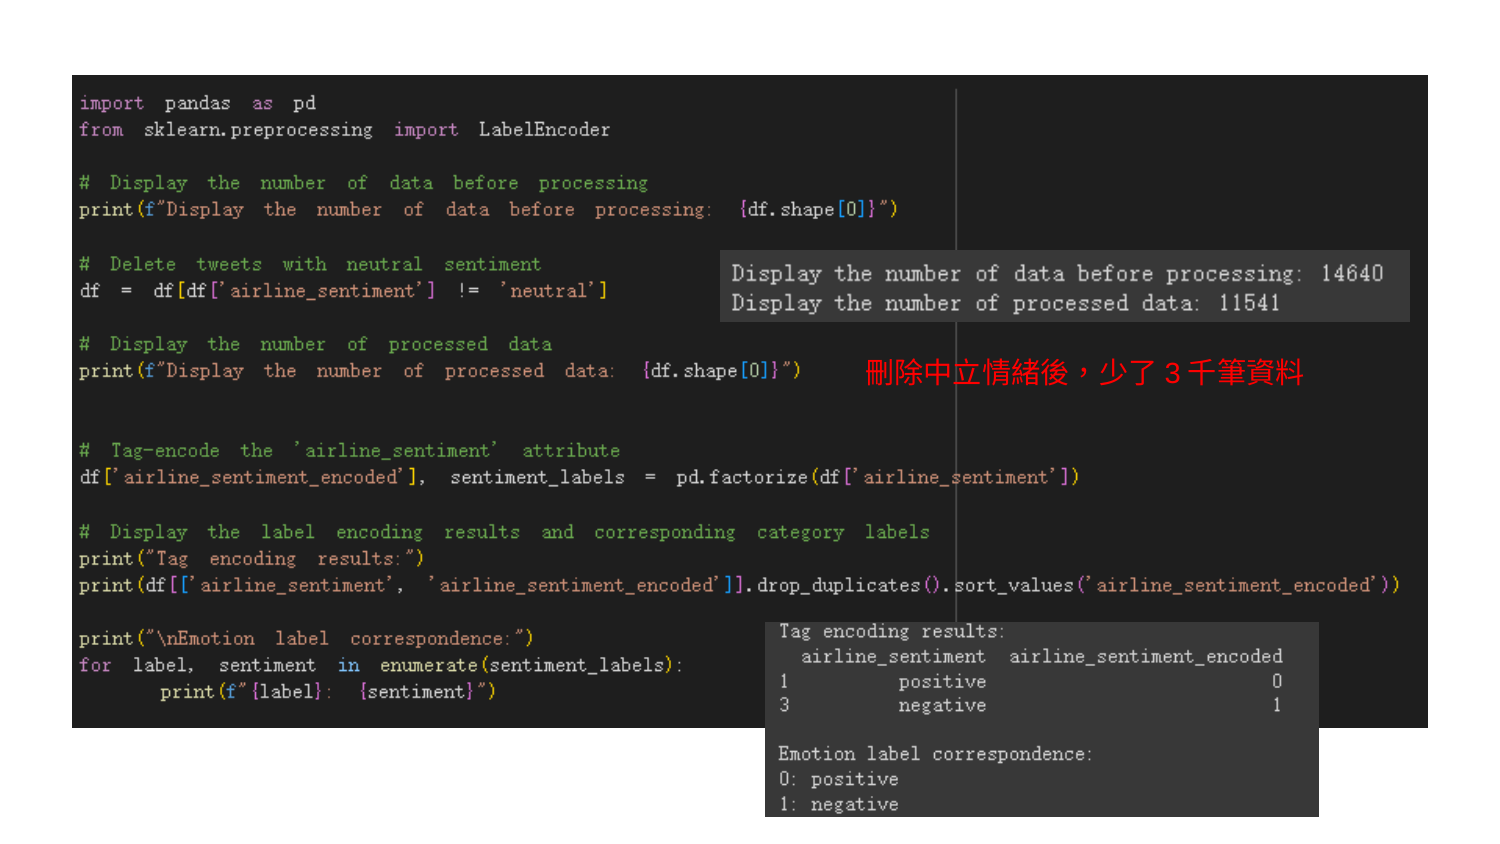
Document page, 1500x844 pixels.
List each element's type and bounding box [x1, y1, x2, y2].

picture [72, 75, 1428, 817]
